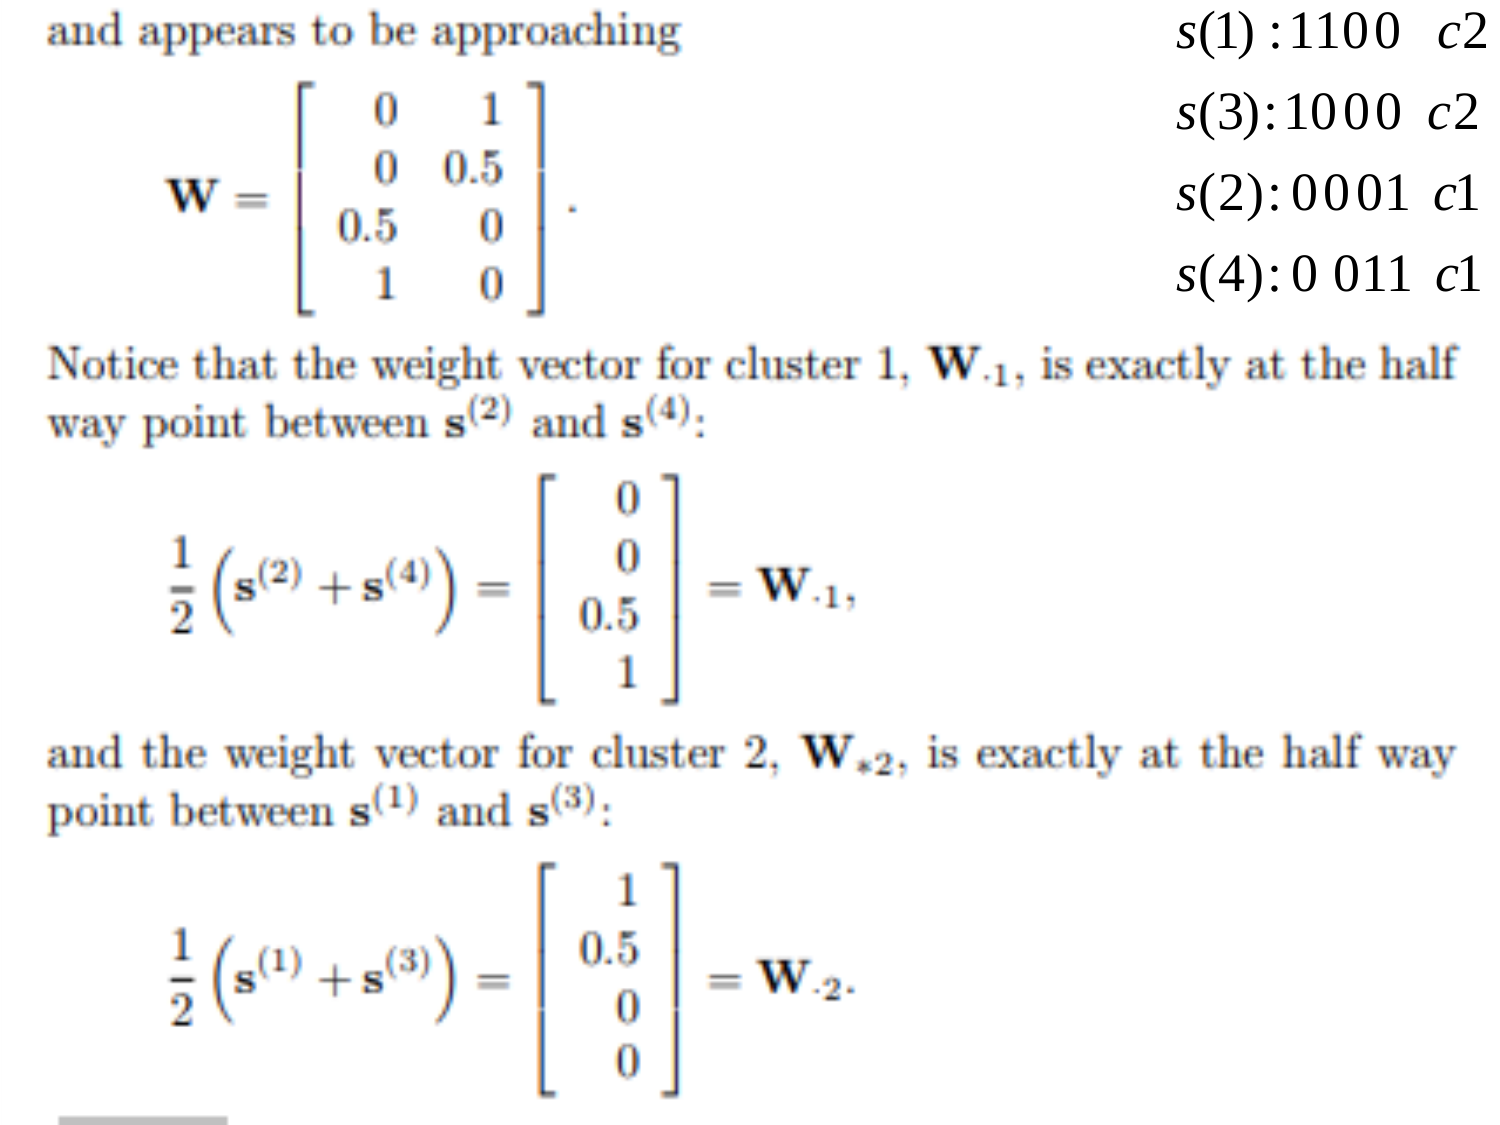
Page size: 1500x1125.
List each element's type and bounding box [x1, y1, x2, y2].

picture [0, 0, 1500, 1125]
text_box [1166, 0, 1500, 316]
